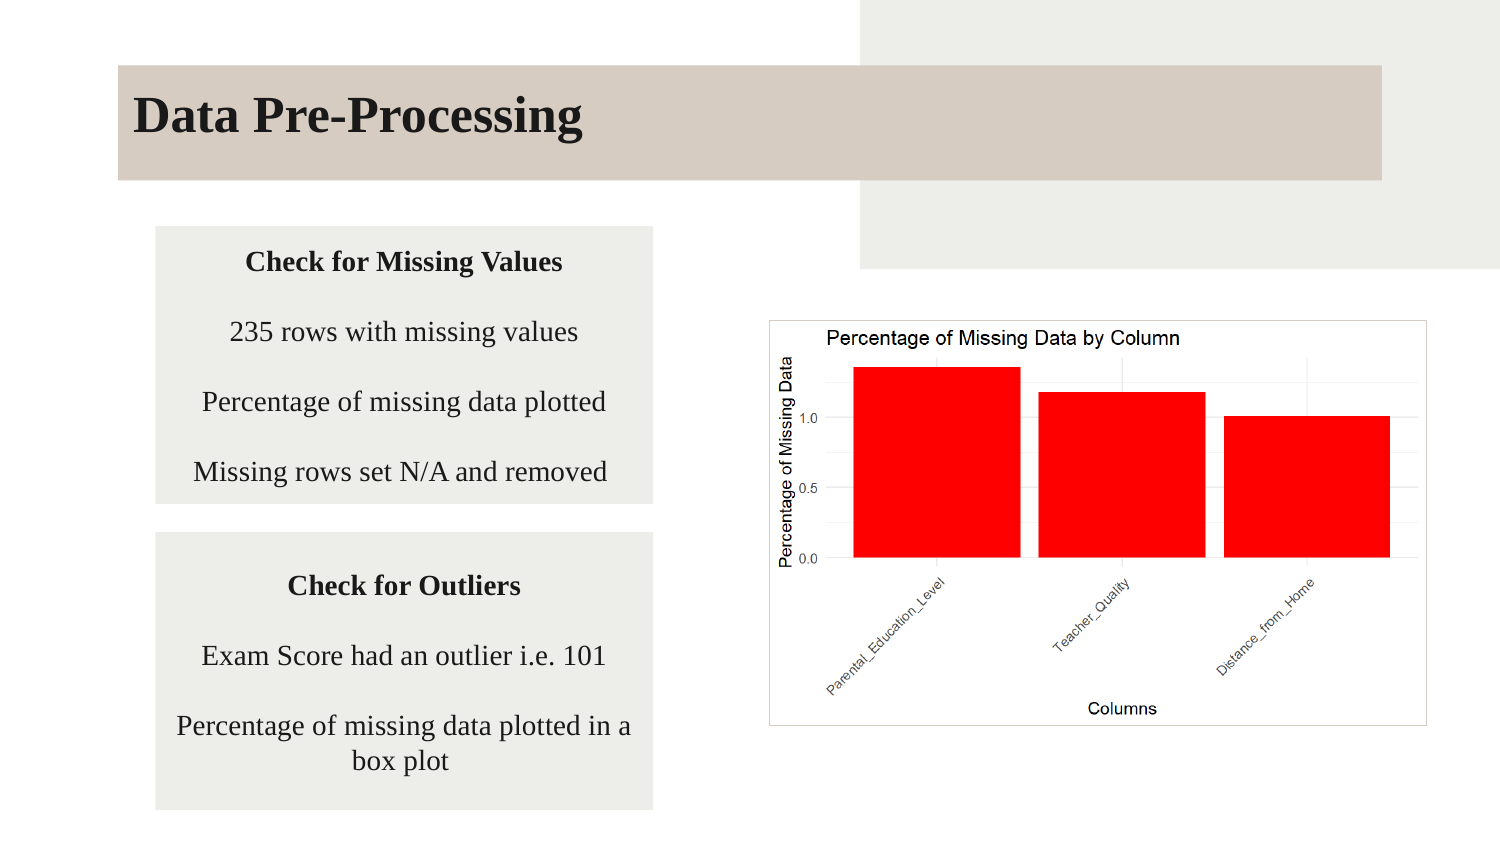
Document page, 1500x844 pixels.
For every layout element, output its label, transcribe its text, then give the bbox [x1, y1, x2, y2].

text_box Check for Outliers Exam Score had an outlier i.e. 101 Percentage of missing data plotted in a box plot [153, 530, 655, 812]
picture [769, 319, 1428, 727]
title Data Pre-Processing [118, 65, 1382, 181]
text_box Check for Missing Values 235 rows with missing values Percentage of missing data plotted Missing rows set N/A and removed [153, 224, 655, 506]
